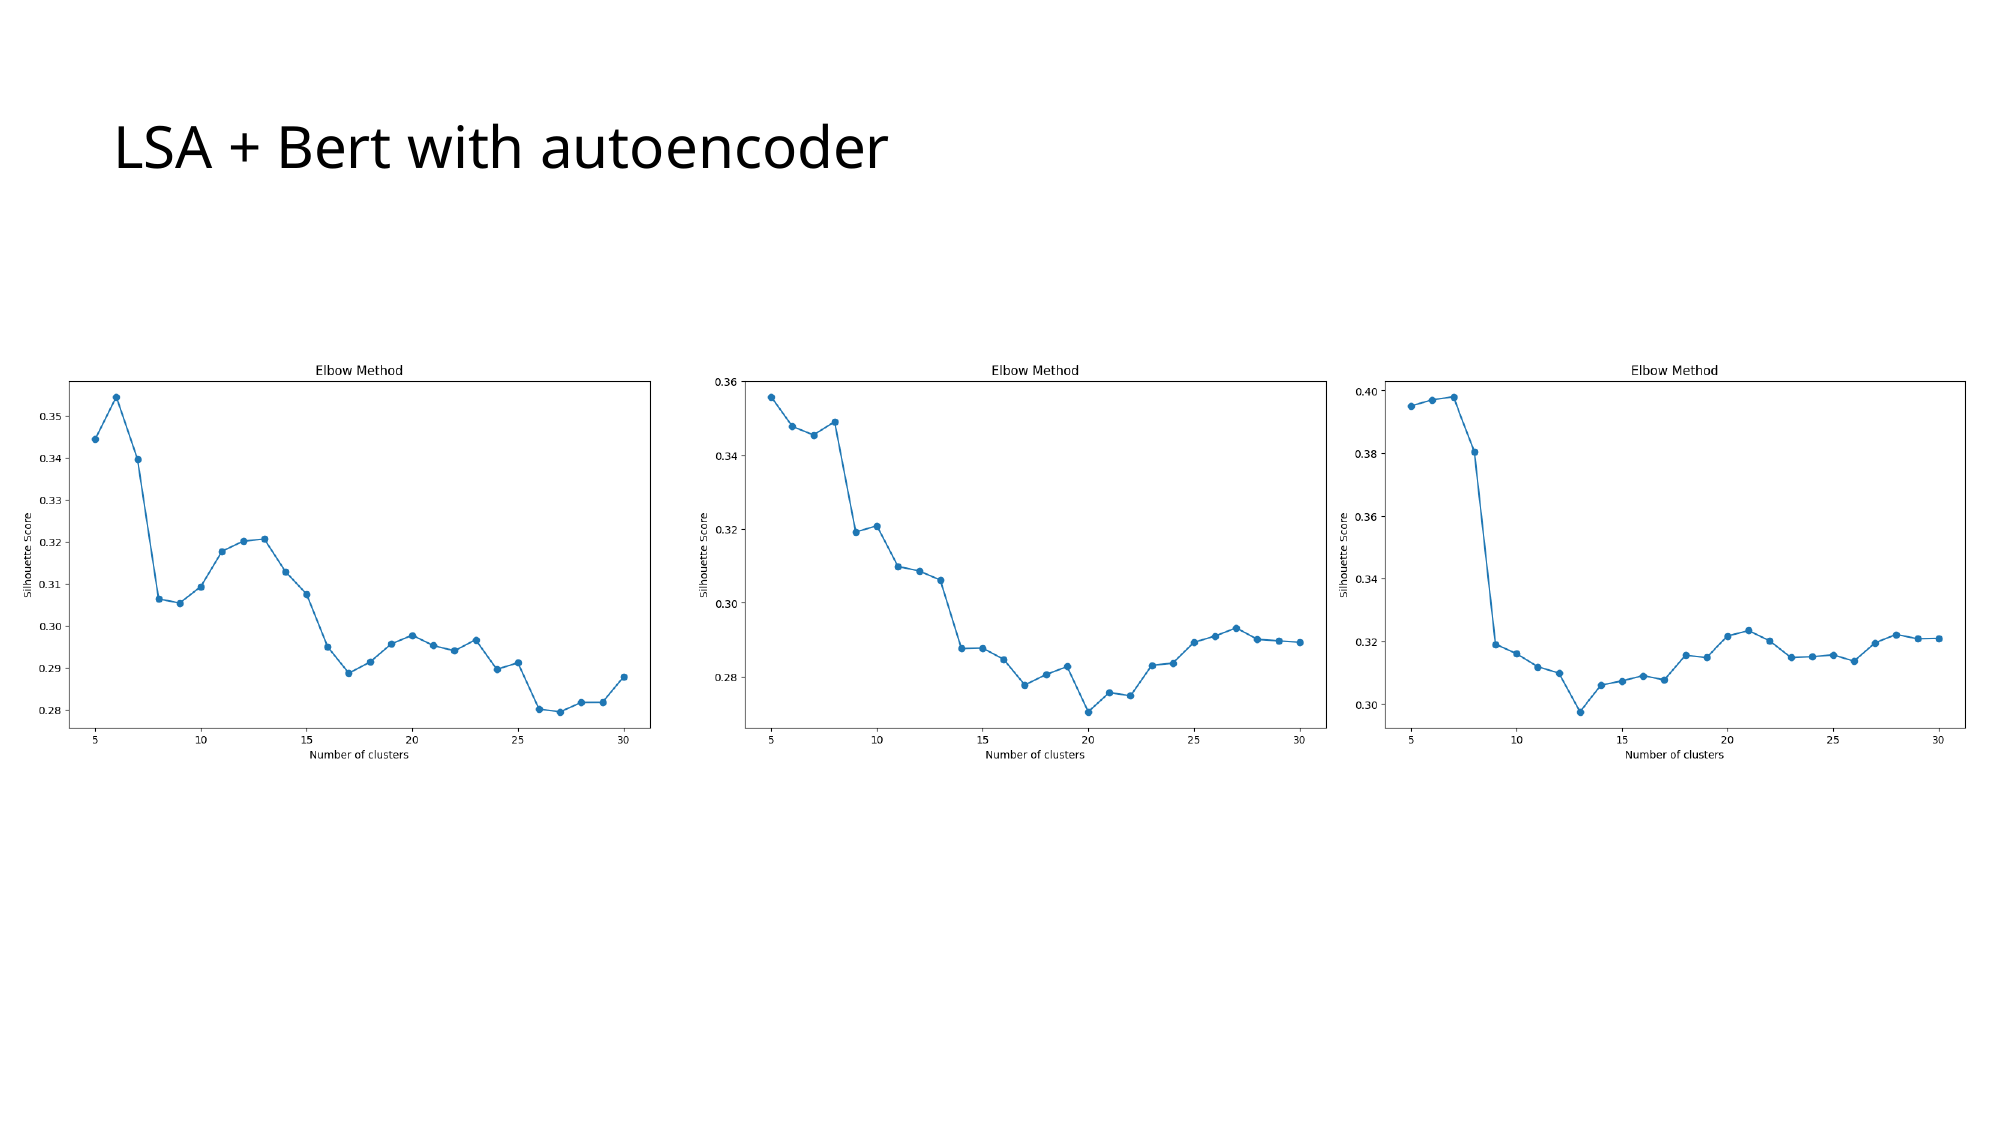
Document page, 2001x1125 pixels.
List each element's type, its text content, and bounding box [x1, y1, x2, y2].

picture [16, 357, 657, 767]
text_box LSA + Bert with autoencoder [98, 102, 978, 188]
picture [692, 357, 1972, 767]
